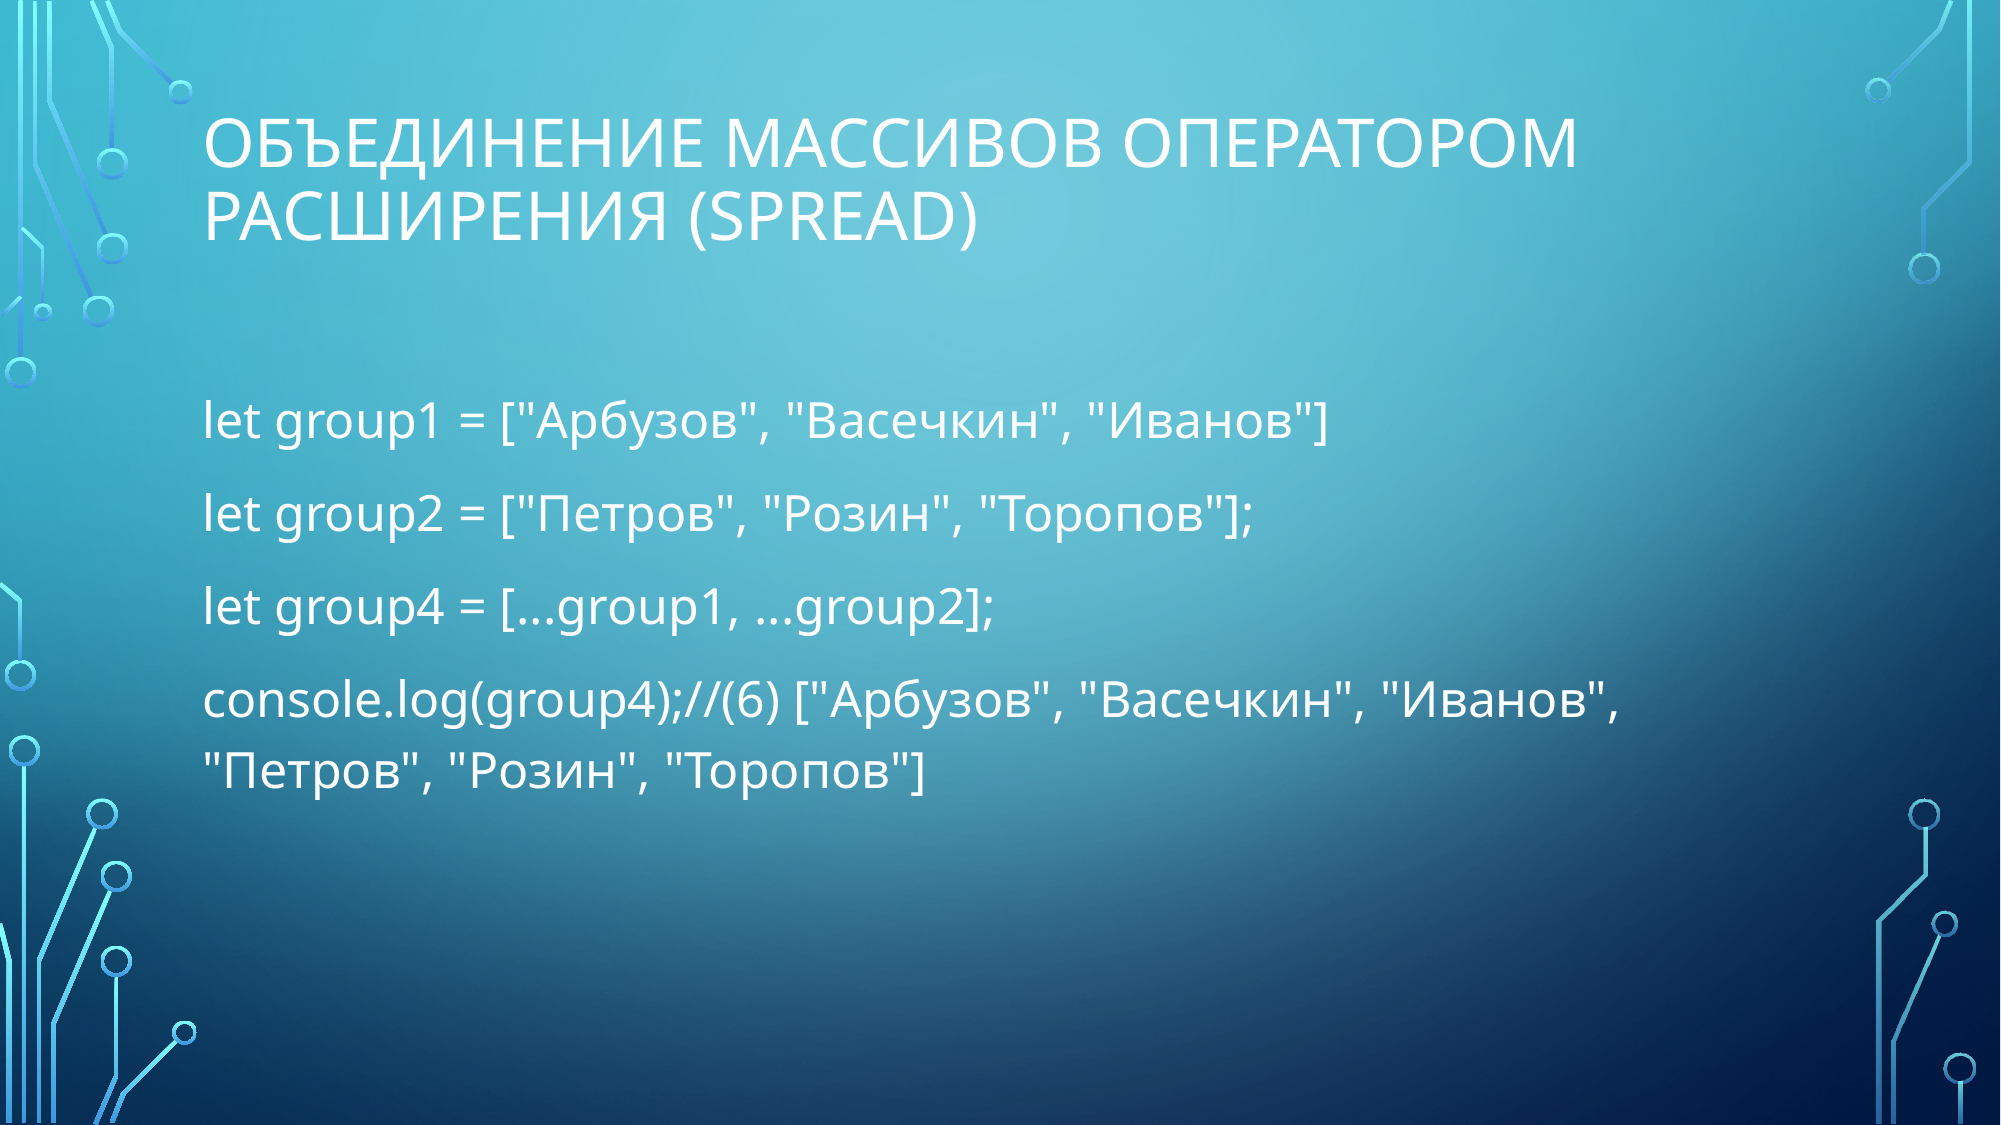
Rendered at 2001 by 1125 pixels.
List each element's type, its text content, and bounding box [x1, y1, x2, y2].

title Объединение массивов оператором расширения (spread) [187, 101, 1813, 344]
list let group1 = ["Арбузов", "Васечкин", "Иванов"] let group2 = ["Петров", "Розин", "Торопов"]; let group4 = [...group1, ...group2]; console.log(group4);//(6) ["Арбузов", "Васечкин", "Иванов", "Петров", "Розин", "Торопов"] [187, 369, 1813, 950]
